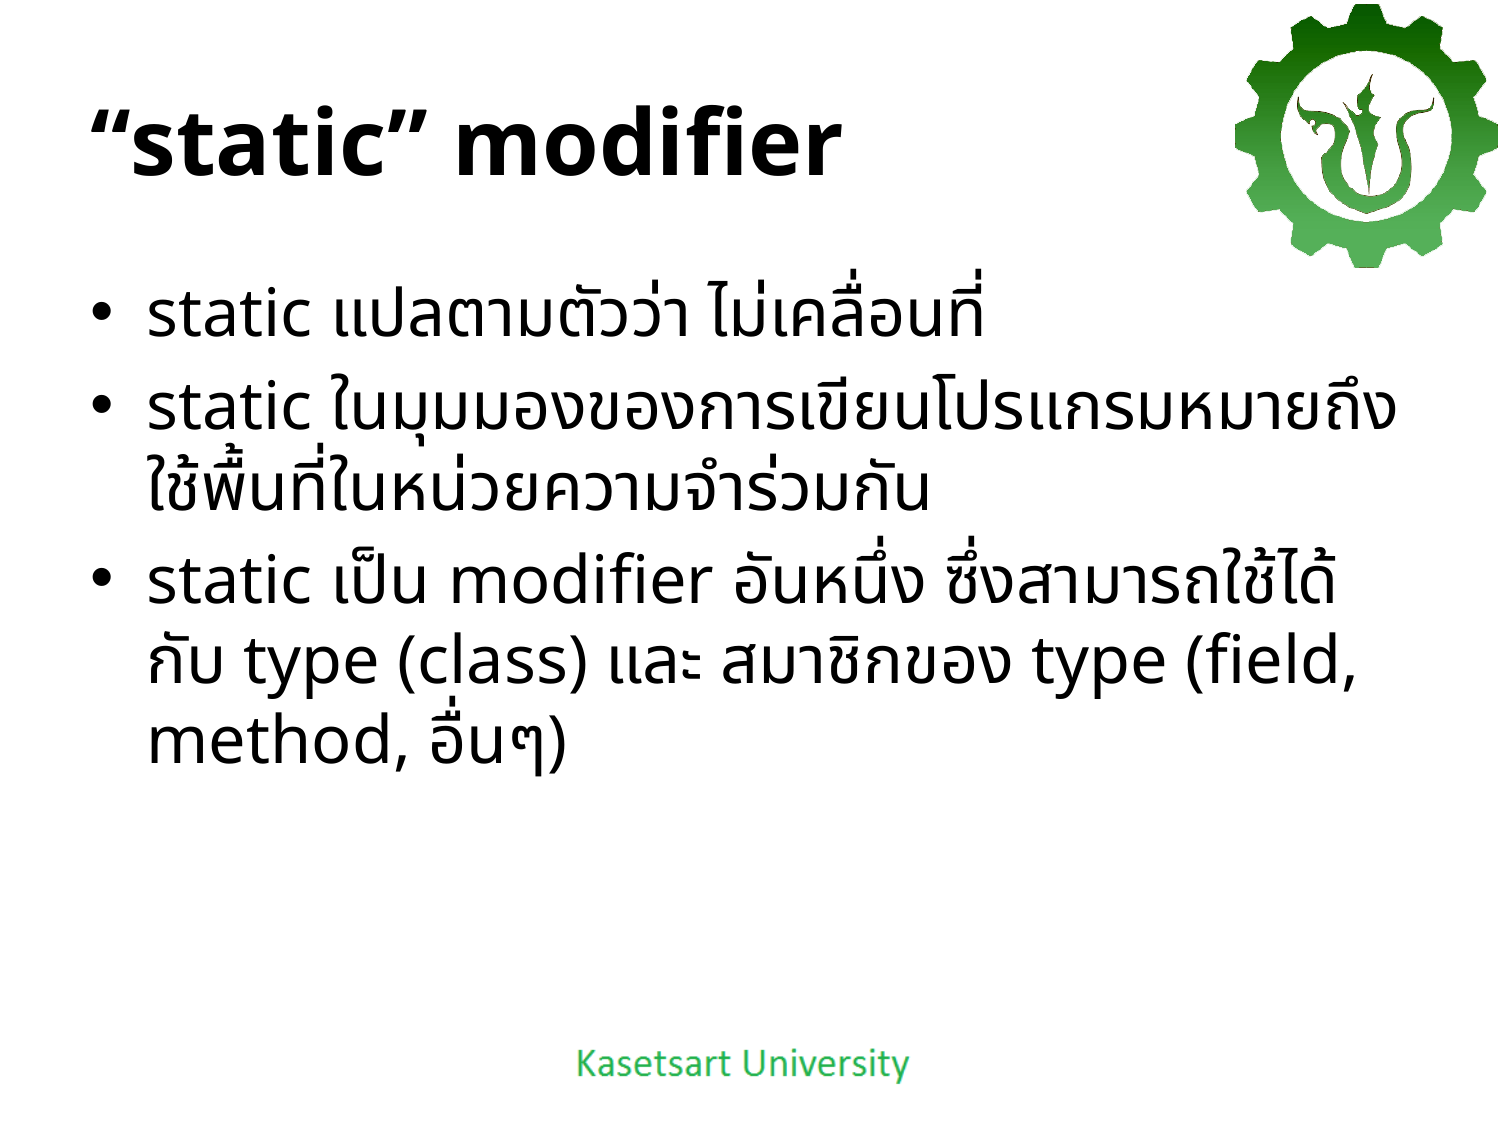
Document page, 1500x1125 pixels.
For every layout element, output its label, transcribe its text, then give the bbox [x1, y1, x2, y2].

title “static” modifier [75, 45, 1425, 233]
picture [1231, 0, 1500, 272]
list static แปลตามตัวว่า ไม่เคลื่อนที่ static ในมุมมองของการเขียนโปรแกรมหมายถึง ใช้พื้นที่ในหน่วยความจำร่วมกัน static เป็น modifier อันหนึ่ง ซึ่งสามารถใช้ได้กับ type (class) และ สมาชิกของ type (field, method, อื่นๆ) [75, 262, 1425, 1005]
picture [575, 1037, 913, 1088]
